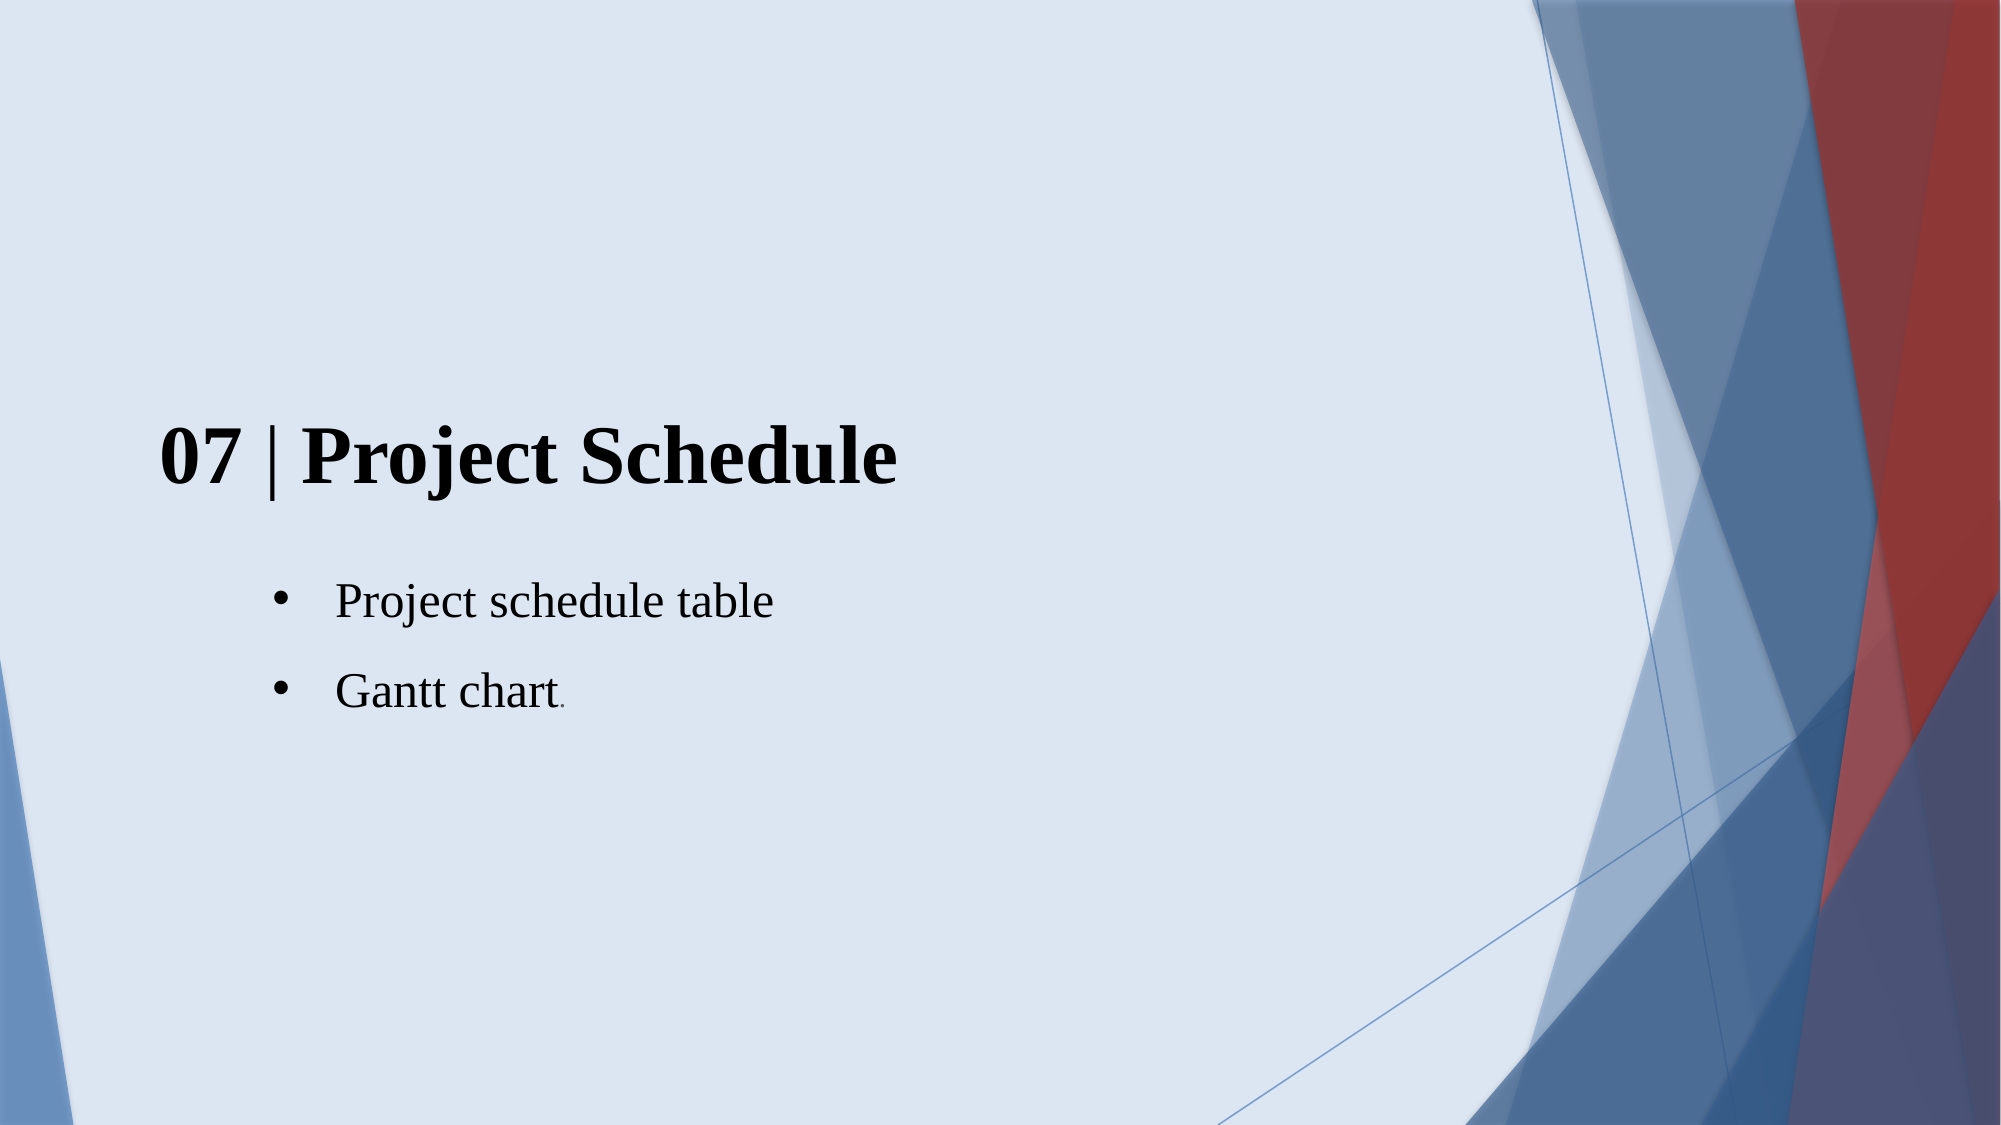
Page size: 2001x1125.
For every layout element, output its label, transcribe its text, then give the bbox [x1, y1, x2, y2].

text_box 07 | Project Schedule [159, 350, 1478, 651]
text_box Project schedule table Gantt chart. [272, 537, 861, 717]
